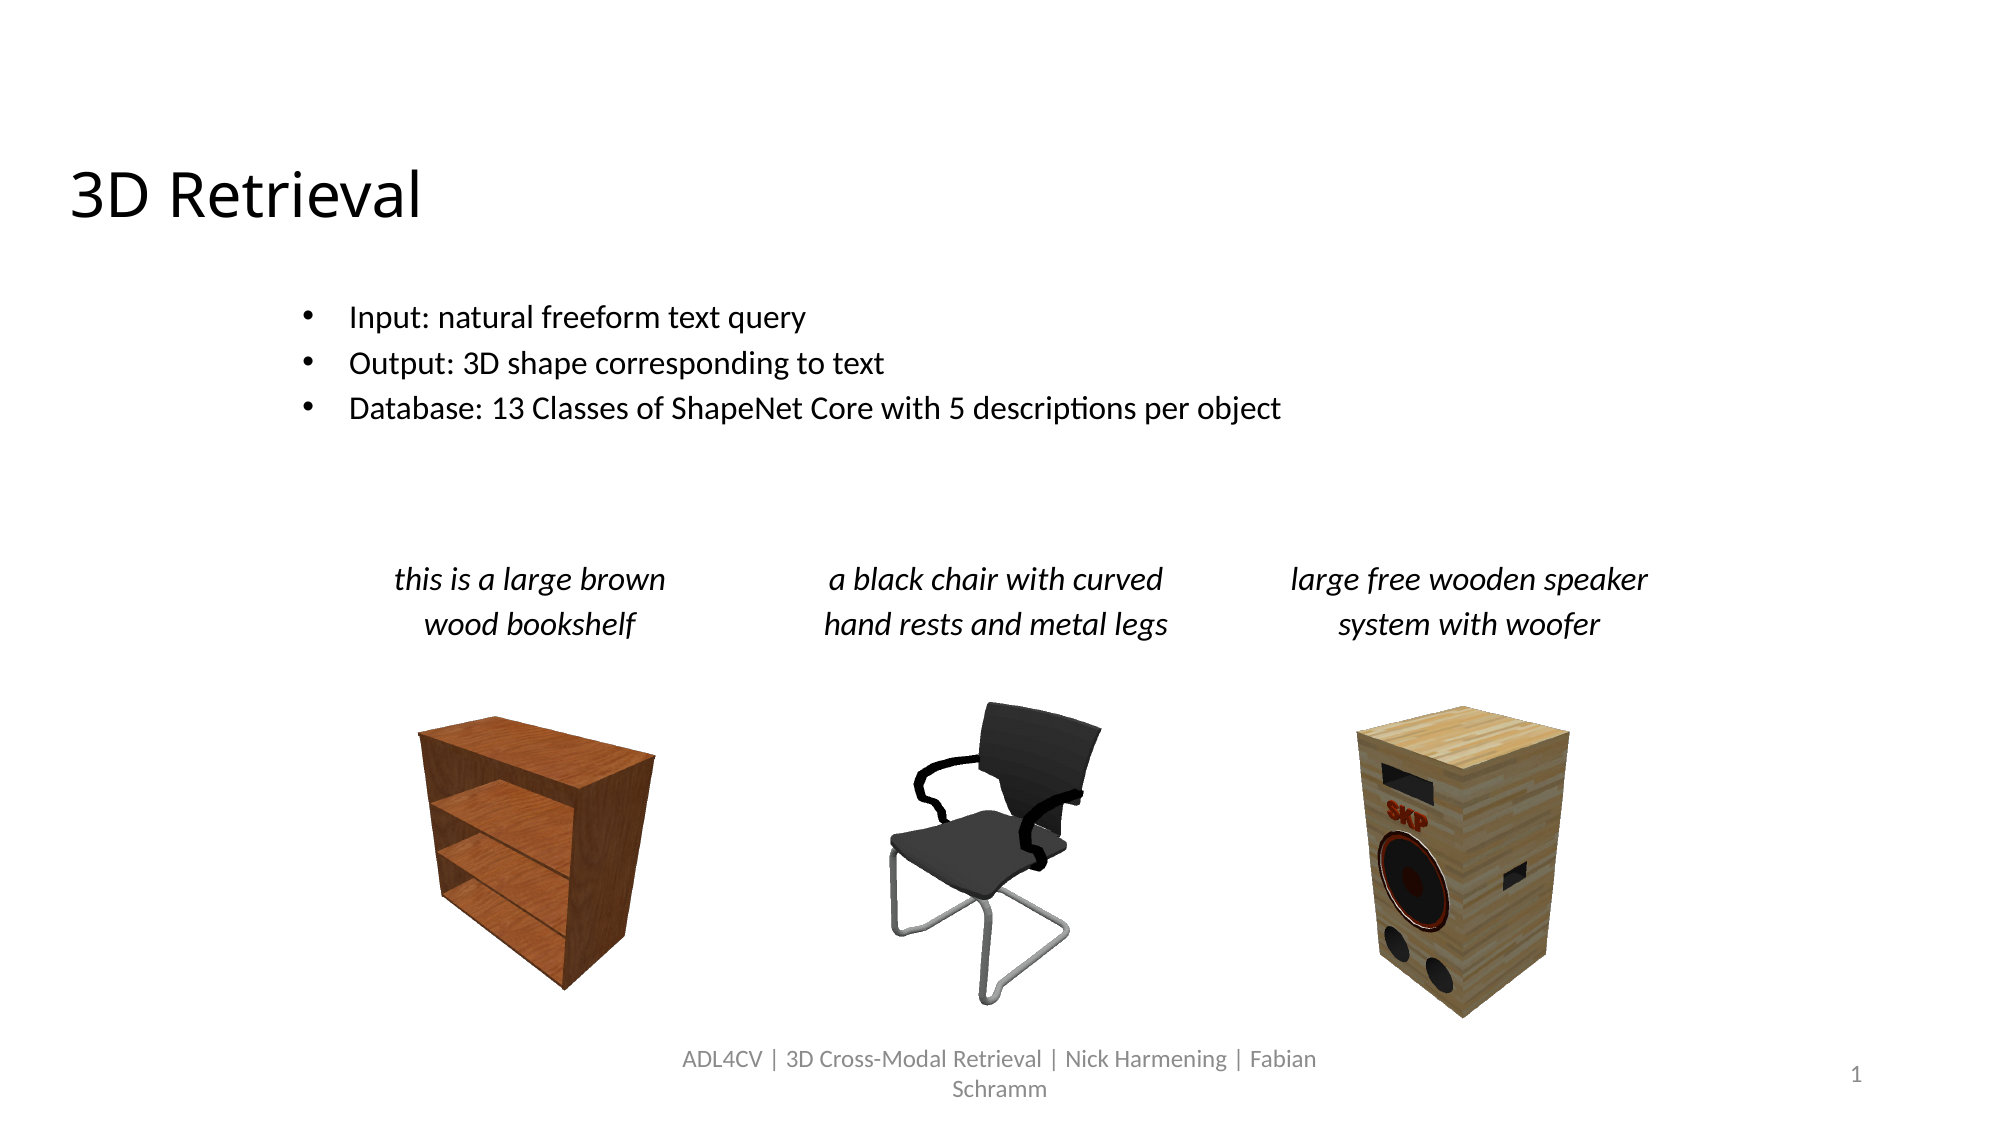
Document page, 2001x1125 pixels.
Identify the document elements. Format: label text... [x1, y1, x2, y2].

picture [1226, 621, 1698, 1093]
title 3D Retrieval [69, 162, 1932, 231]
text_box large free wooden speaker system with woofer [1282, 551, 1656, 621]
picture [767, 624, 1210, 1067]
picture [344, 657, 709, 1022]
text_box a black chair with curved hand rests and metal legs [821, 551, 1171, 624]
text_box Input: natural freeform text query Output: 3D shape corresponding to text Database: 13 Classes of ShapeNet Core with 5 descriptions per object [302, 289, 1448, 427]
footer ADL4CV | 3D Cross-Modal Retrieval | Nick Harmening | Fabian Schramm [662, 1042, 1338, 1103]
slide_number 1 [1412, 1042, 1863, 1103]
text_box this is a large brown wood bookshelf [386, 551, 667, 657]
